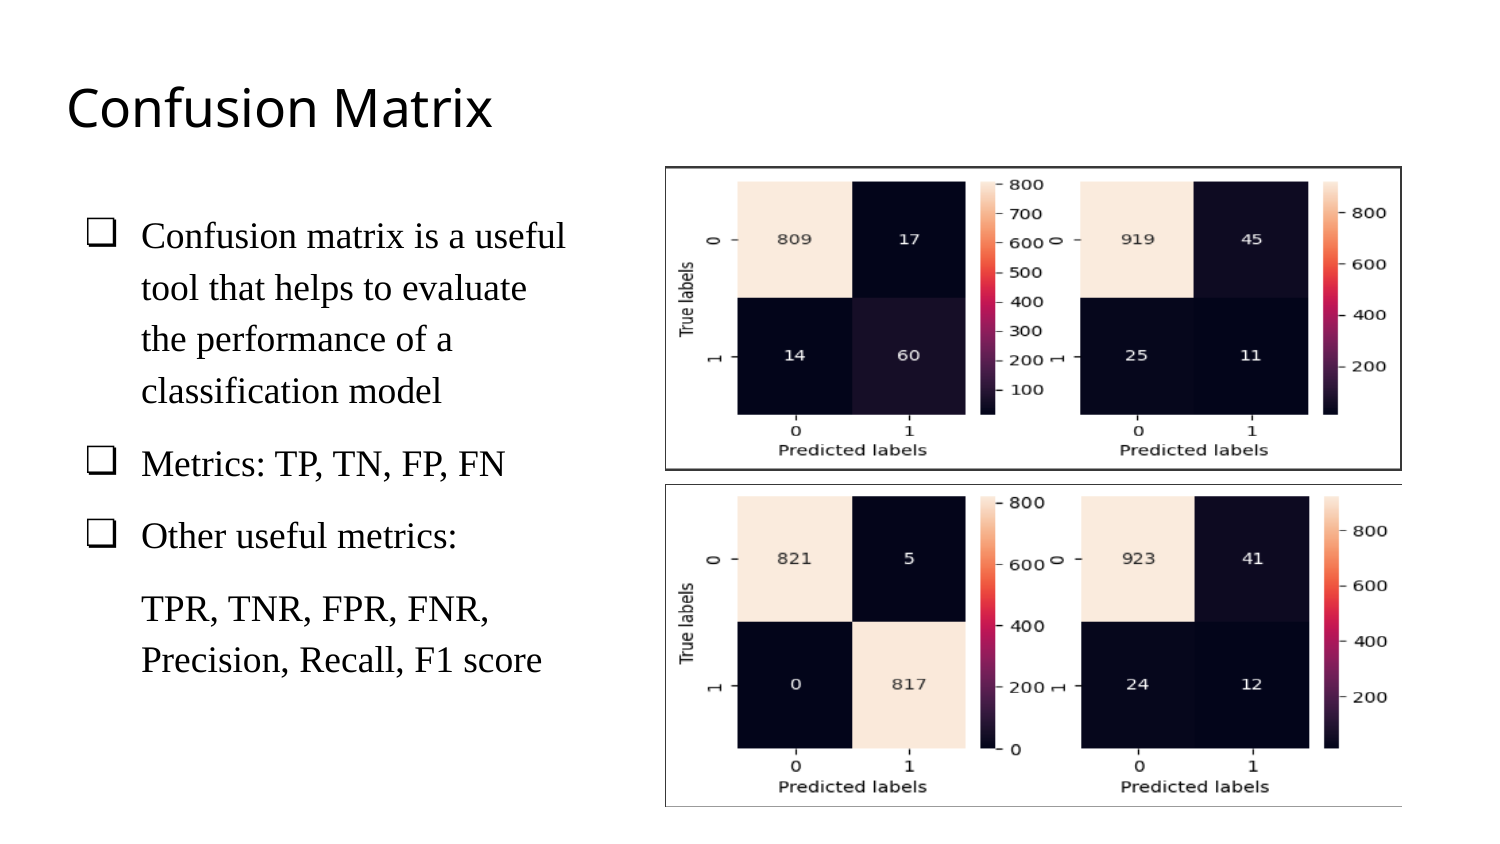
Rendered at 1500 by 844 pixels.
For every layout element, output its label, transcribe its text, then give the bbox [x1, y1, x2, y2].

picture [664, 166, 1402, 472]
picture [664, 483, 1402, 808]
list Confusion matrix is a useful tool that helps to evaluate the performance of a classification model Metrics: TP, TN, FP, FN Other useful metrics: TPR, TNR, FPR, FNR, Precision, Recall, F1 score [51, 189, 586, 750]
title Confusion Matrix [51, 59, 1449, 154]
